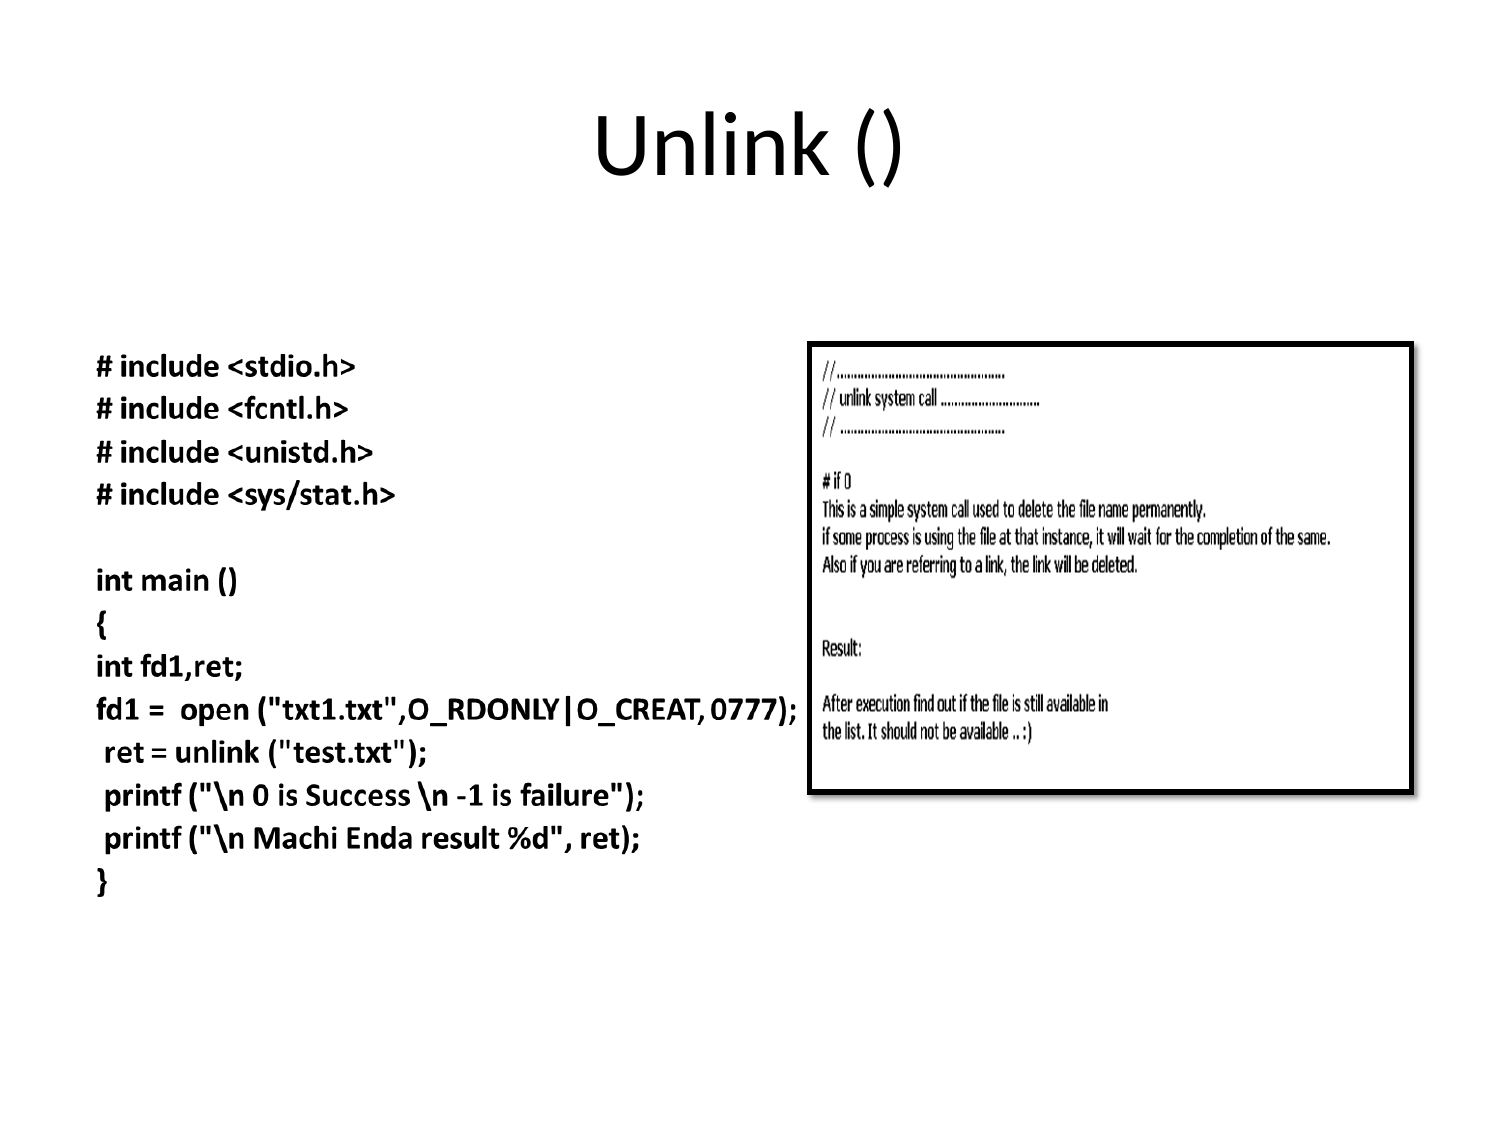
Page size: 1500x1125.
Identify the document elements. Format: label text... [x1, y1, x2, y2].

title Unlink () [75, 45, 1425, 233]
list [74, 301, 1426, 966]
